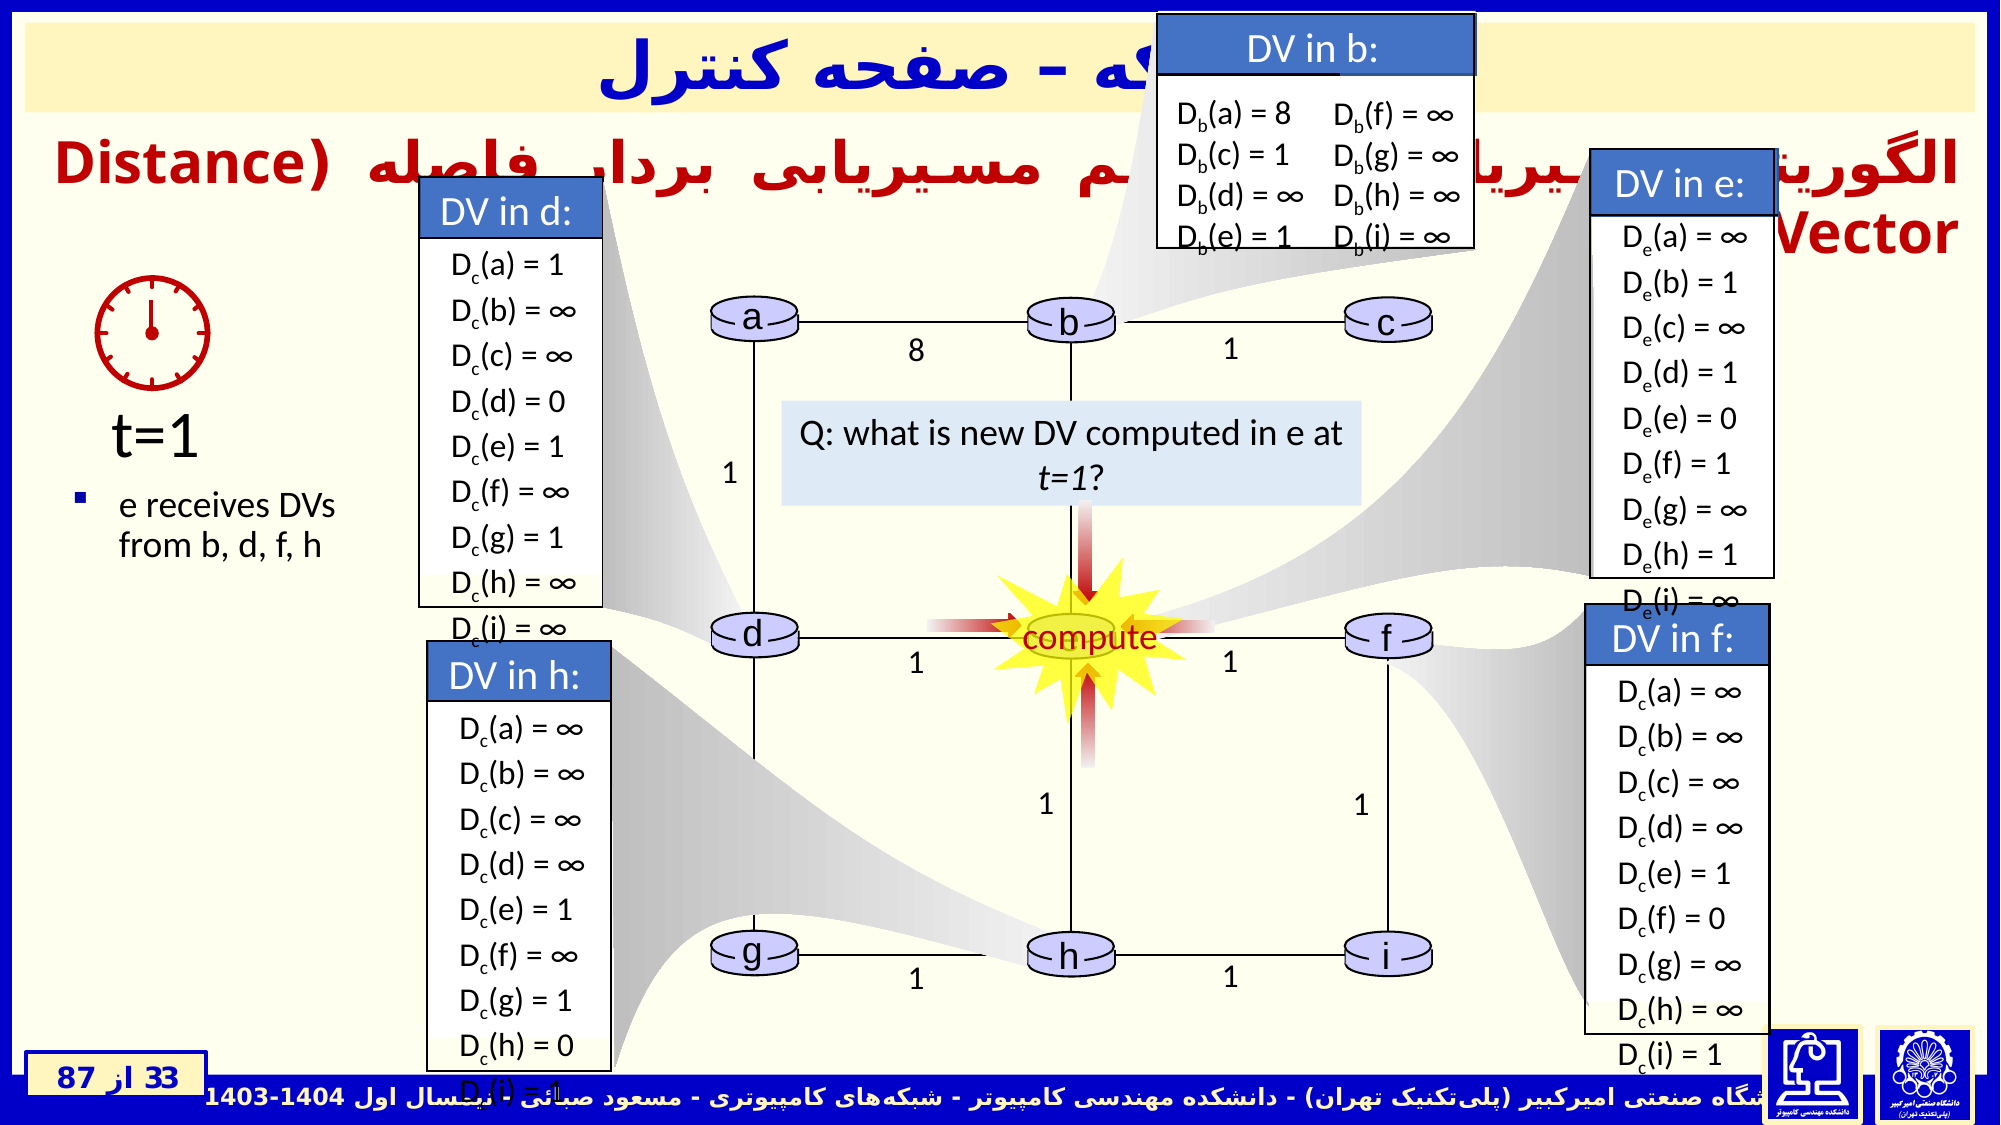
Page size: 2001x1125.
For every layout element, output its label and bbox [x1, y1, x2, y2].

text_box [1187, 601, 1433, 668]
text_box [417, 176, 606, 615]
text_box [990, 557, 1187, 726]
text_box [0, 0, 2000, 1125]
text_box [1091, 10, 1501, 326]
text_box [95, 277, 217, 479]
text_box [710, 284, 1432, 352]
text_box [1588, 147, 1779, 586]
text_box [1584, 603, 1773, 1041]
text_box [710, 919, 1432, 986]
text_box [425, 640, 615, 1078]
text_box [711, 601, 990, 668]
